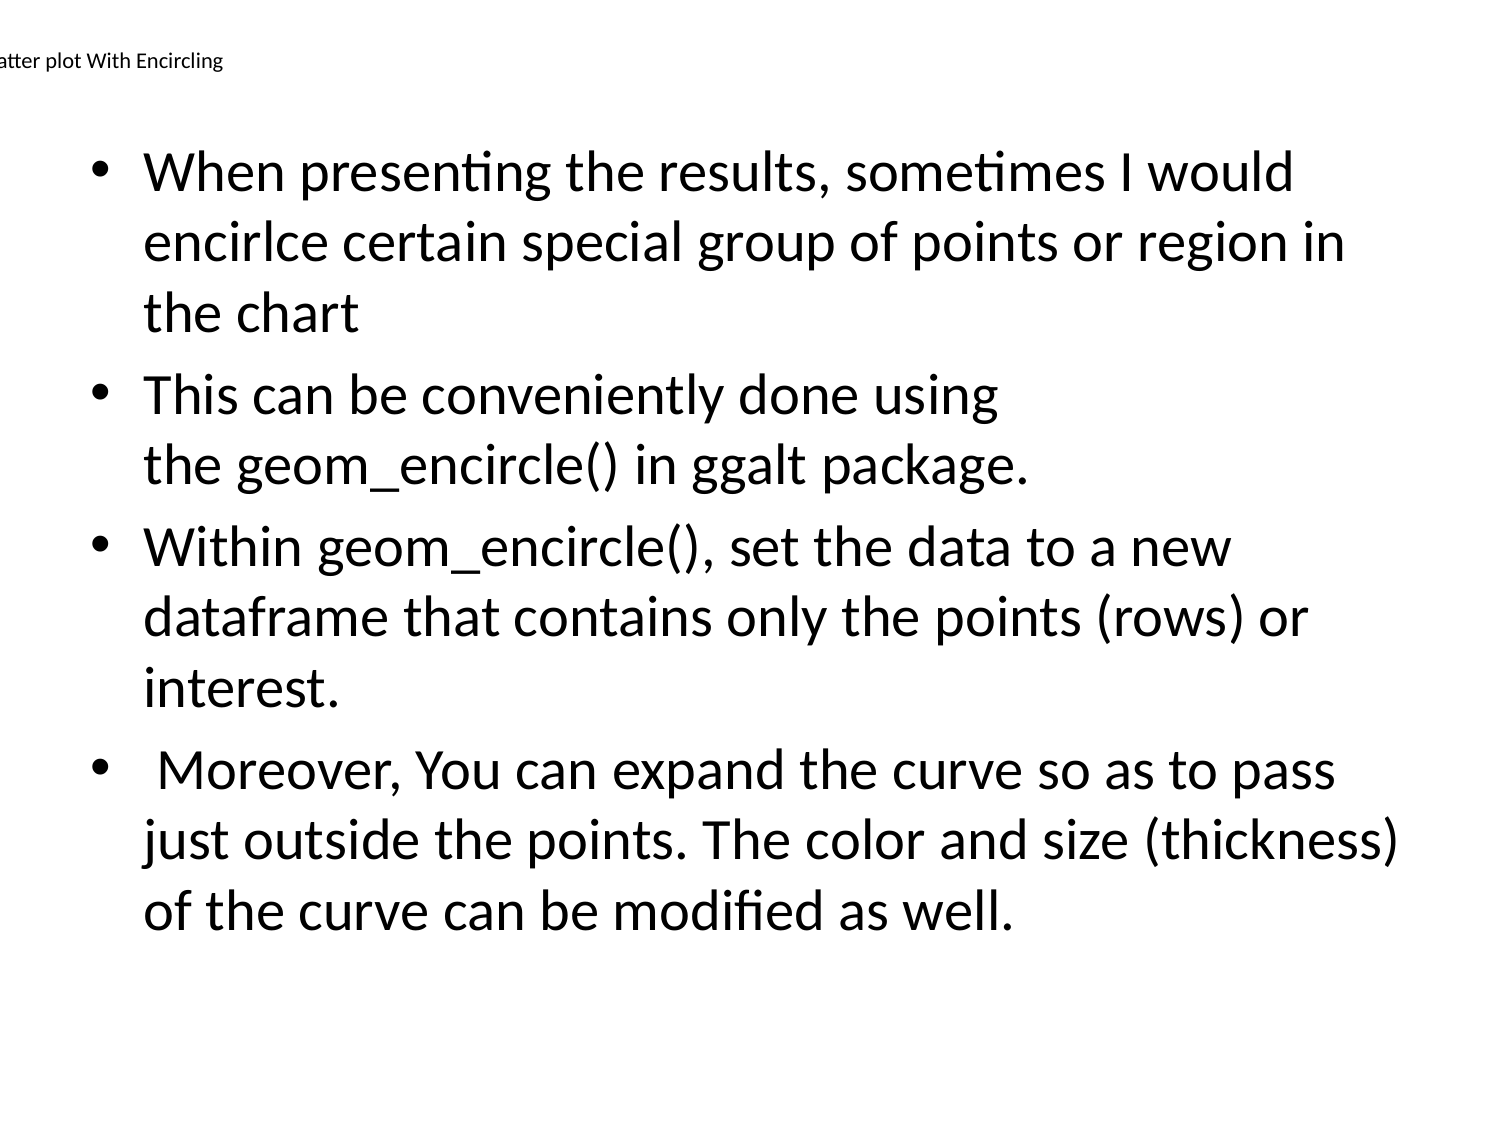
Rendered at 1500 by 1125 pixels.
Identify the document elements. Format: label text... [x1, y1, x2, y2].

list When presenting the results, sometimes I would encirlce certain special group of points or region in the chart This can be conveniently done using the geom_encircle() in ggalt package. Within geom_encircle(), set the data to a new dataframe that contains only the points (rows) or interest. Moreover, You can expand the curve so as to pass just outside the points. The color and size (thickness) of the curve can be modified as well. [75, 125, 1425, 1005]
title Scatter plot With Encircling [0, 37, 1313, 125]
